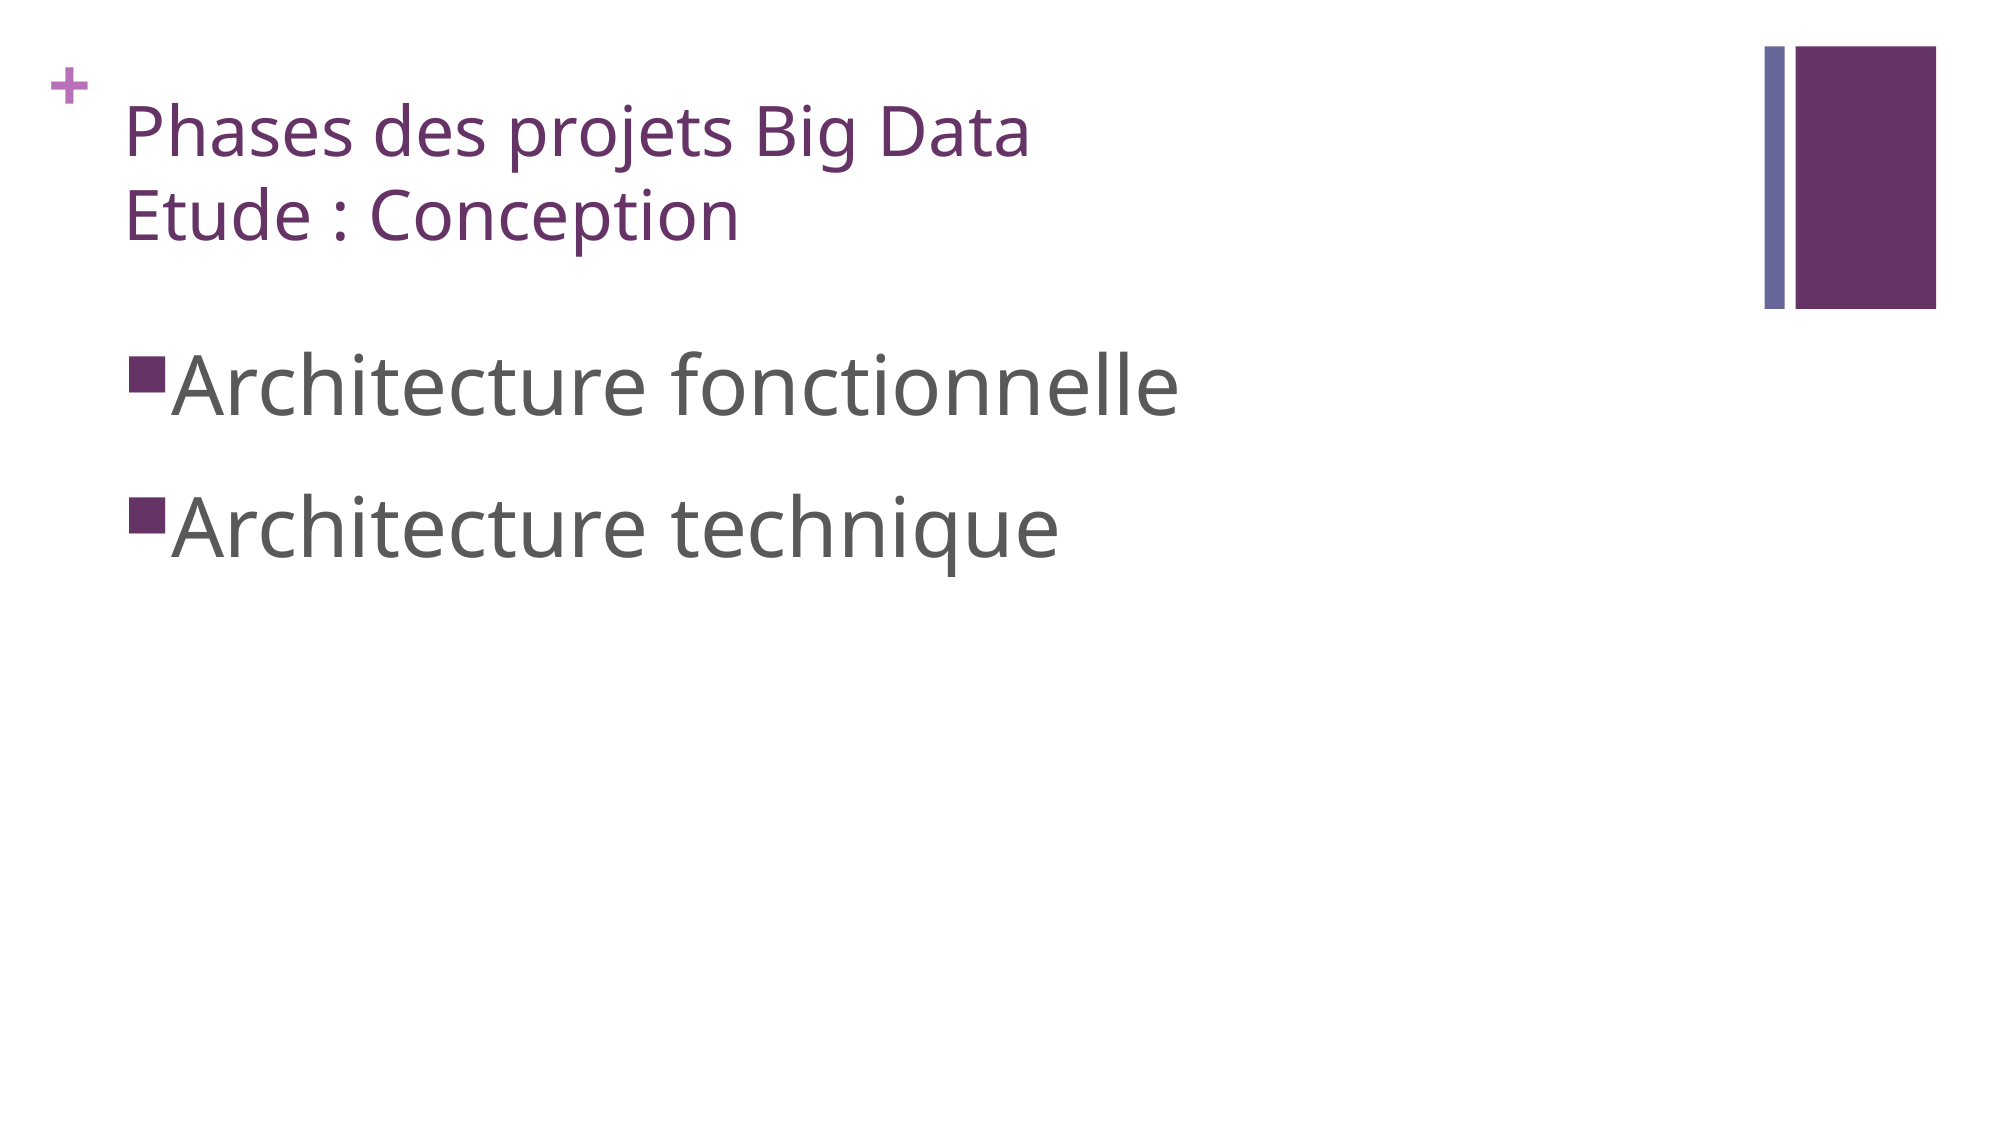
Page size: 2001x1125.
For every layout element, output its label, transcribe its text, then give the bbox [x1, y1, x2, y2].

title Phases des projets Big Data Etude : Conception [109, 79, 1762, 263]
list Architecture fonctionnelle Architecture technique [109, 324, 1762, 1005]
